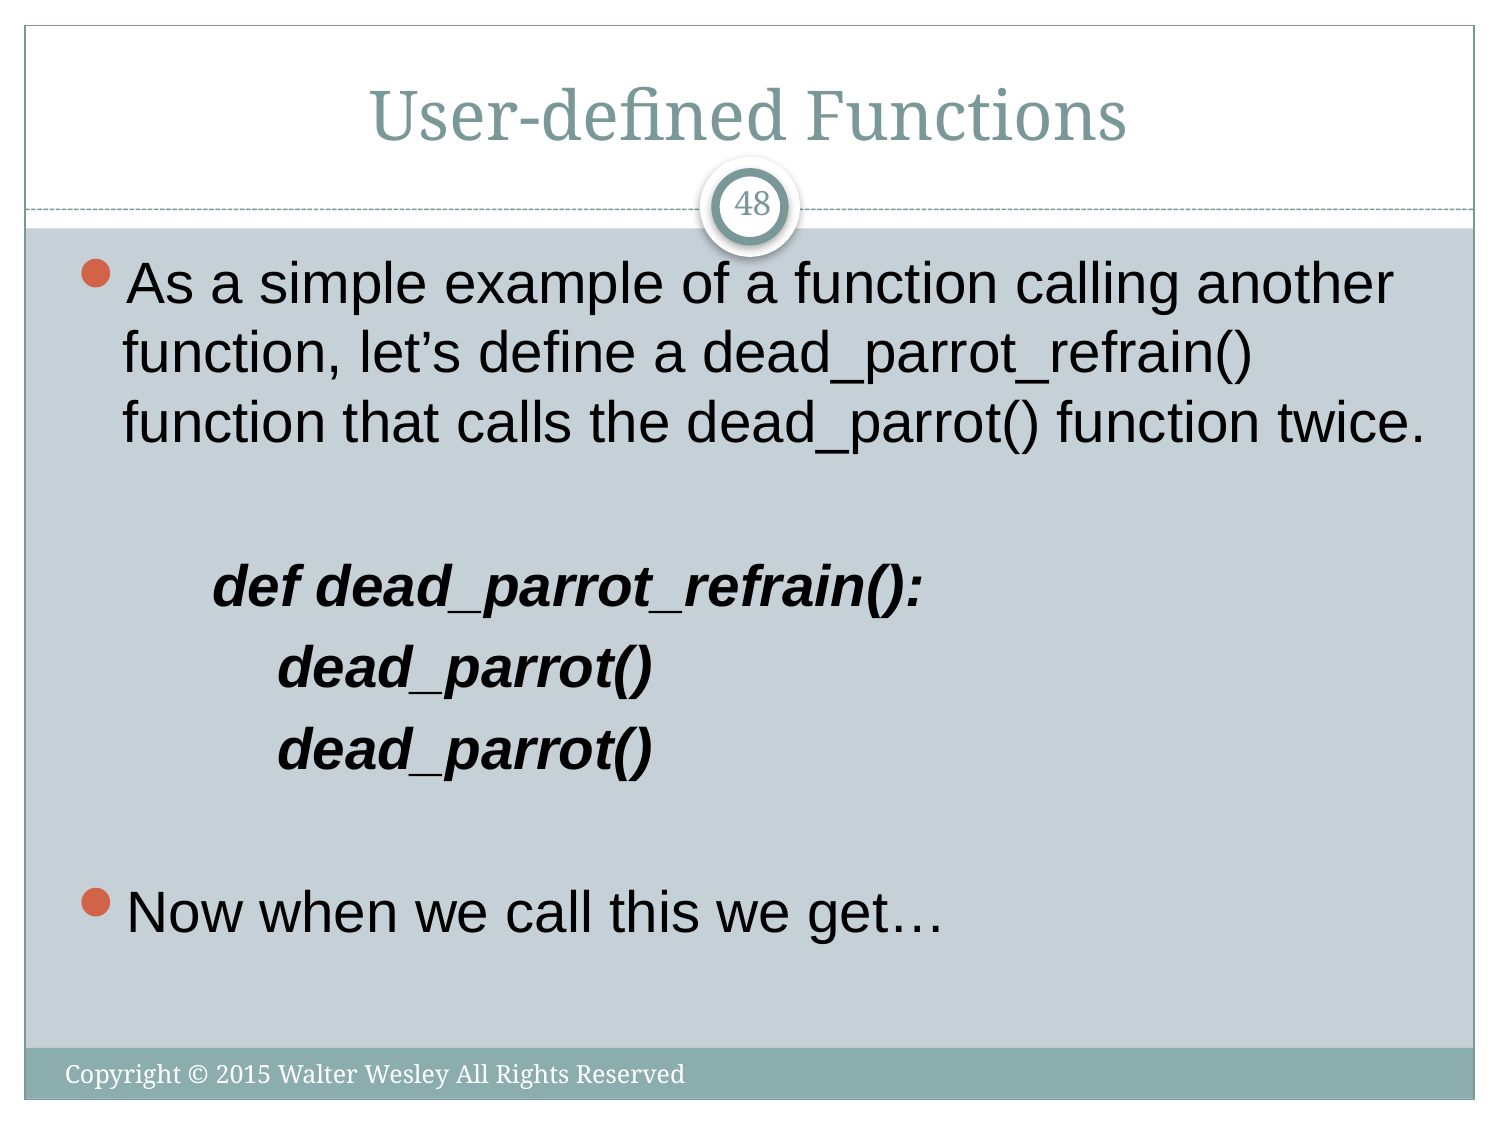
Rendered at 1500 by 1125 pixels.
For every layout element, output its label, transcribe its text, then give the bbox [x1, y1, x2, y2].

slide_number 48 [715, 168, 791, 237]
footer Copyright © 2015 Walter Wesley All Rights Reserved [50, 1051, 763, 1112]
title User-defined Functions [49, 37, 1450, 162]
list As a simple example of a function calling another function, let’s define a dead_parrot_refrain() function that calls the dead_parrot() function twice. def dead_parrot_refrain(): dead_parrot() dead_parrot() Now when we call this we get… [62, 237, 1458, 988]
